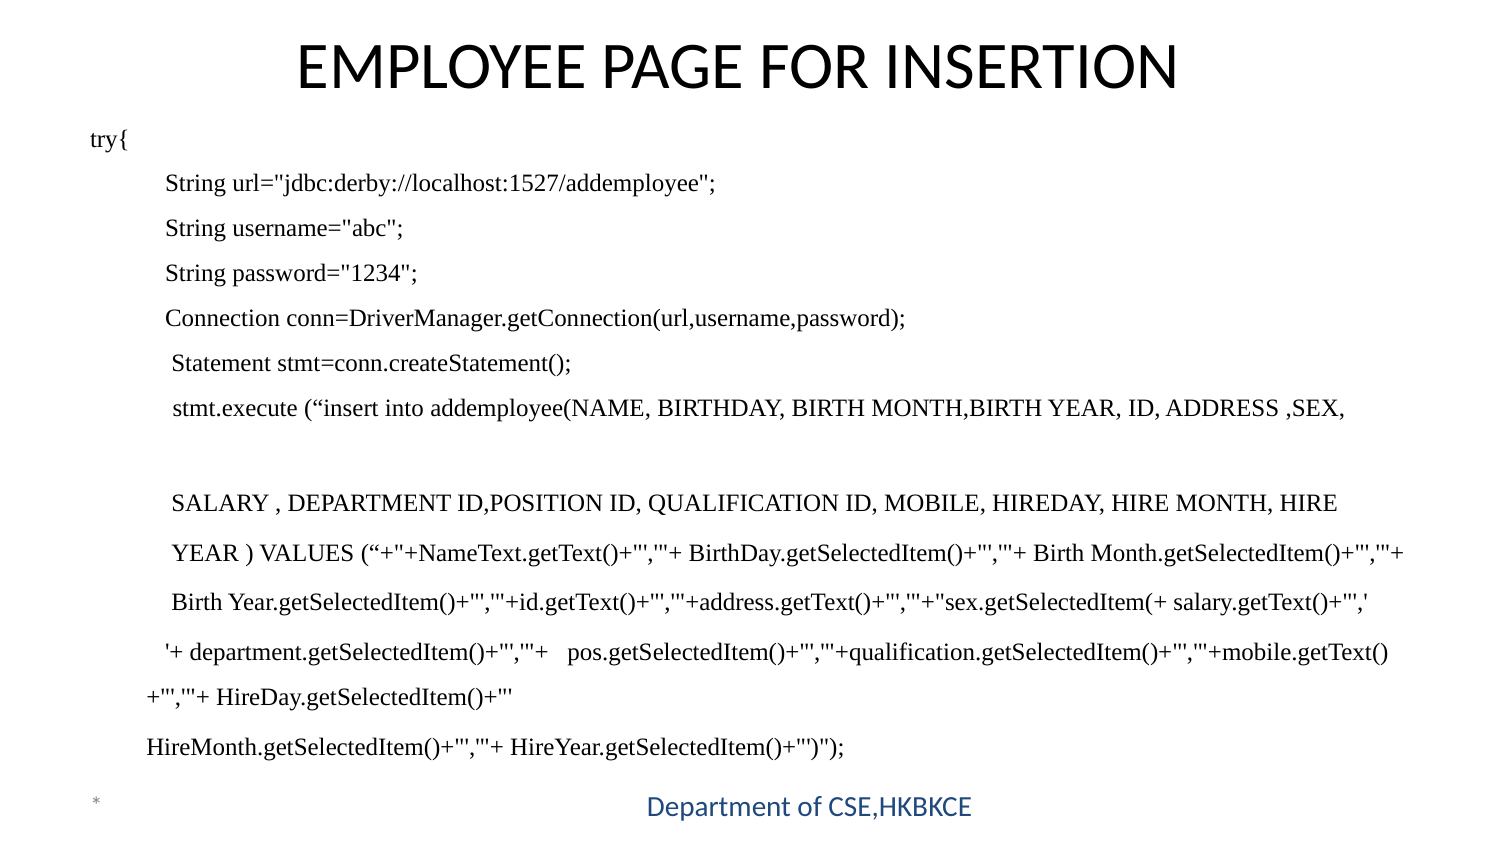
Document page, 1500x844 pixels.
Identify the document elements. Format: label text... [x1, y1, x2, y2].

text_box Department of CSE,HKBKCE [512, 782, 988, 828]
list try{ String url="jdbc:derby://localhost:1527/addemployee"; String username="abc"; String password="1234"; Connection conn=DriverManager.getConnection(url,username,password); Statement stmt=conn.createStatement(); stmt.execute (“insert into addemployee(NAME, BIRTHDAY, BIRTH MONTH,BIRTH YEAR, ID, ADDRESS ,SEX, SALARY , DEPARTMENT ID,POSITION ID, QUALIFICATION ID, MOBILE, HIREDAY, HIRE MONTH, HIRE YEAR ) VALUES (“+"+NameText.getText()+"','"+ BirthDay.getSelectedItem()+"','"+ Birth Month.getSelectedItem()+"','"+ Birth Year.getSelectedItem()+"','"+id.getText()+"','"+address.getText()+"','"+"sex.getSelectedItem(+ salary.getText()+"',' '+ department.getSelectedItem()+"','"+ pos.getSelectedItem()+"','"+qualification.getSelectedItem()+"','"+mobile.getText()+"','"+ HireDay.getSelectedItem()+"' HireMonth.getSelectedItem()+"','"+ HireYear.getSelectedItem()+"')"); [75, 99, 1425, 754]
text_box * [75, 782, 425, 828]
title EMPLOYEE PAGE FOR INSERTION [63, 8, 1414, 116]
